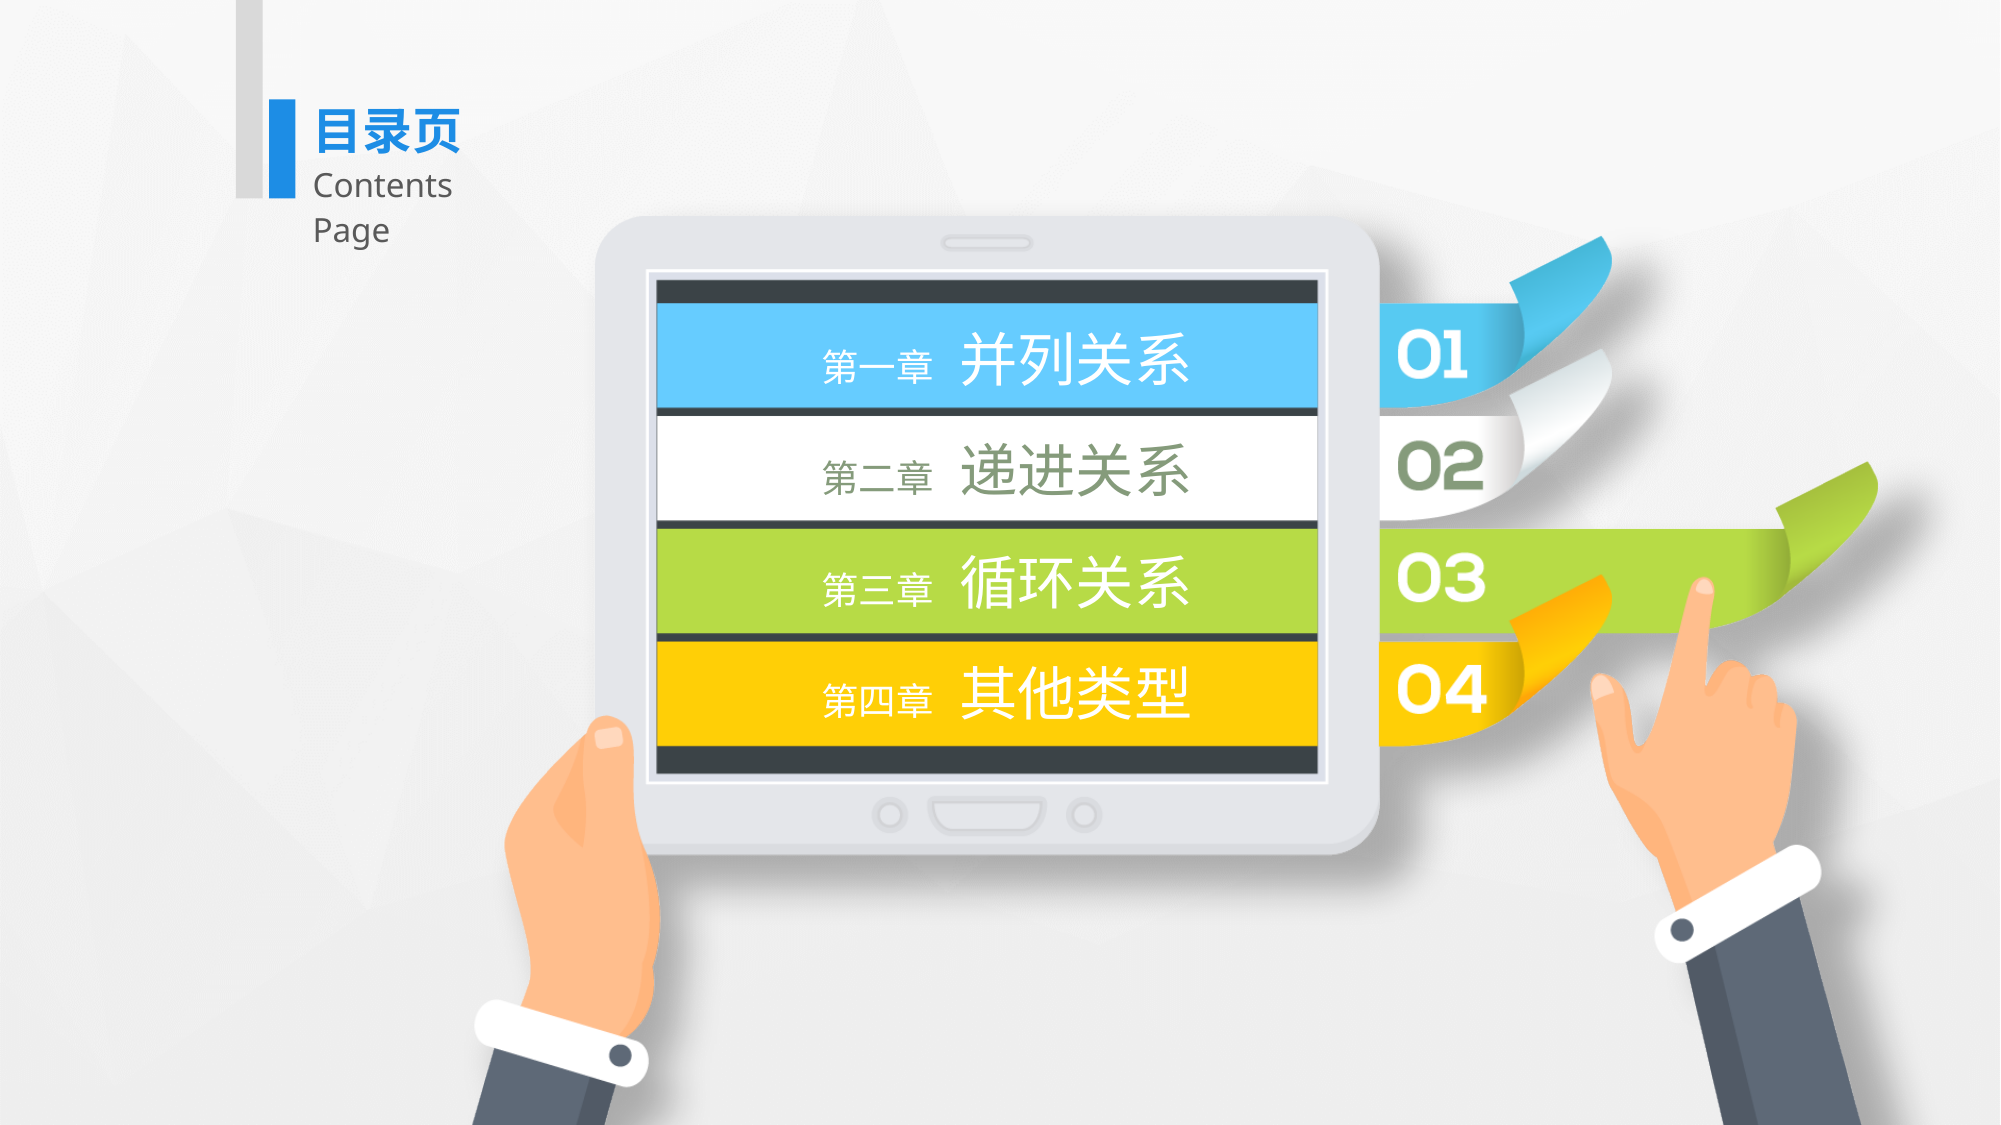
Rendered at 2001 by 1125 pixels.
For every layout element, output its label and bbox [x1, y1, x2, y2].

picture [385, 216, 1944, 1125]
